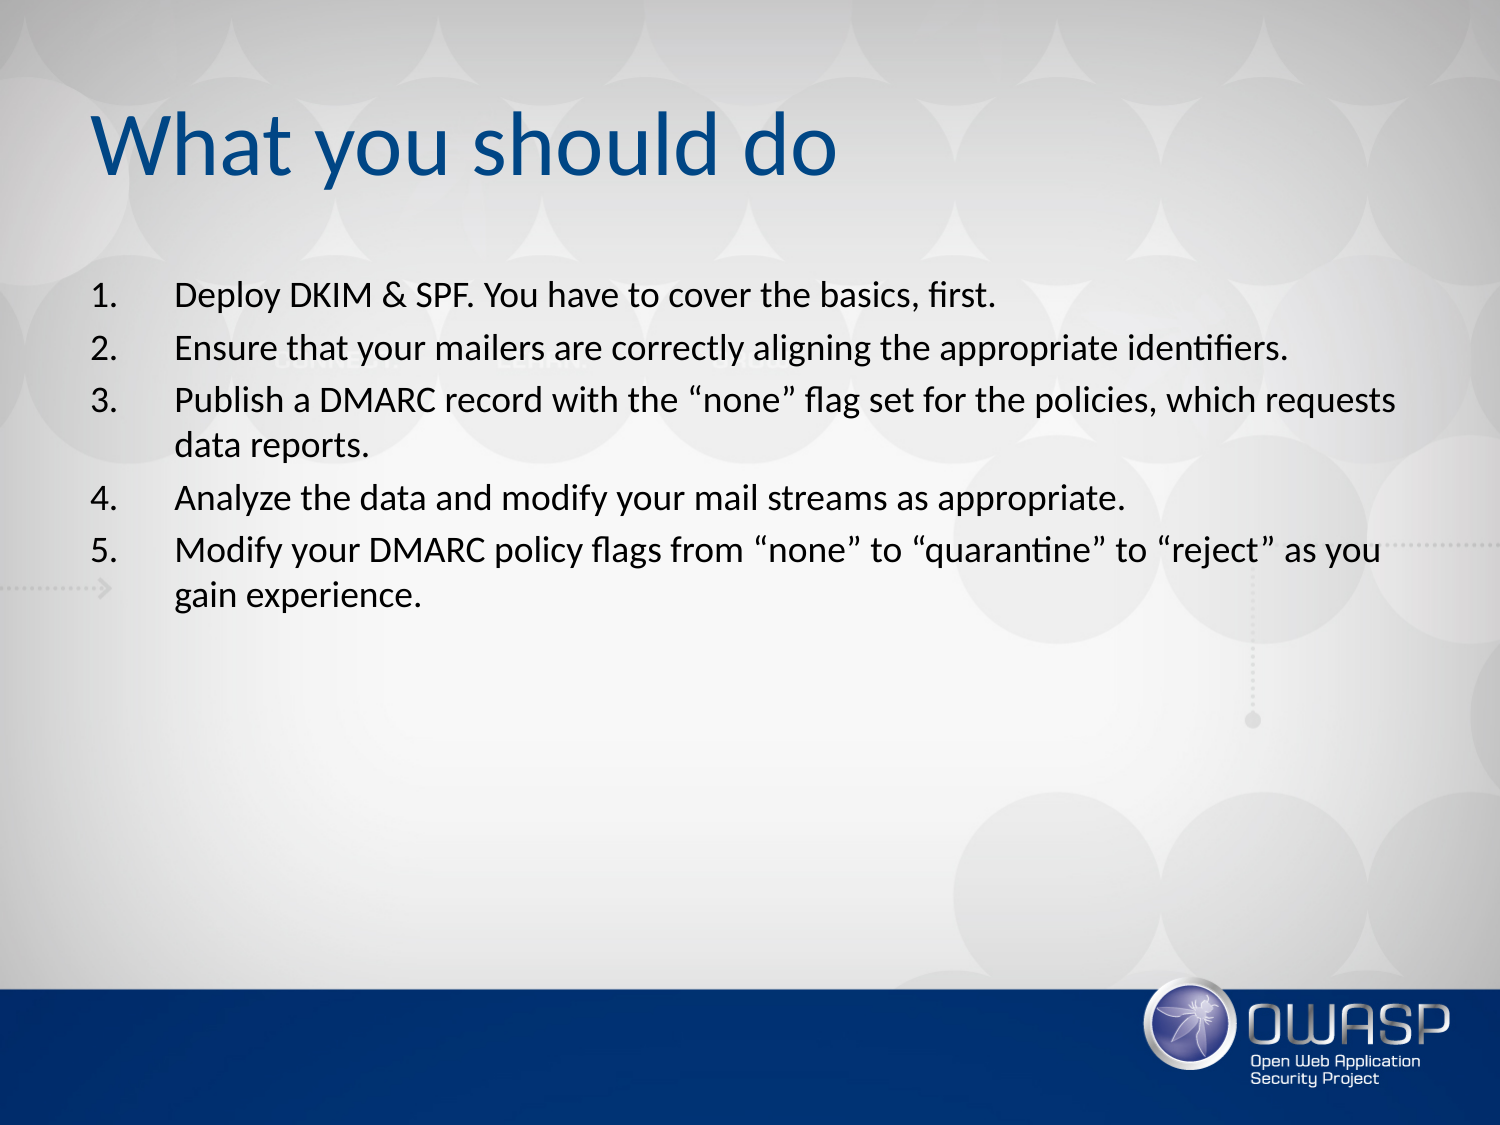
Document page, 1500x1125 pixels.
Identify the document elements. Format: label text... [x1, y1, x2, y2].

picture [0, 0, 1500, 1125]
title What you should do [75, 45, 1425, 233]
list Deploy DKIM & SPF. You have to cover the basics, first. Ensure that your mailers are correctly aligning the appropriate identifiers. Publish a DMARC record with the “none” flag set for the policies, which requests data reports. Analyze the data and modify your mail streams as appropriate. Modify your DMARC policy flags from “none” to “quarantine” to “reject” as you gain experience. [75, 262, 1425, 940]
